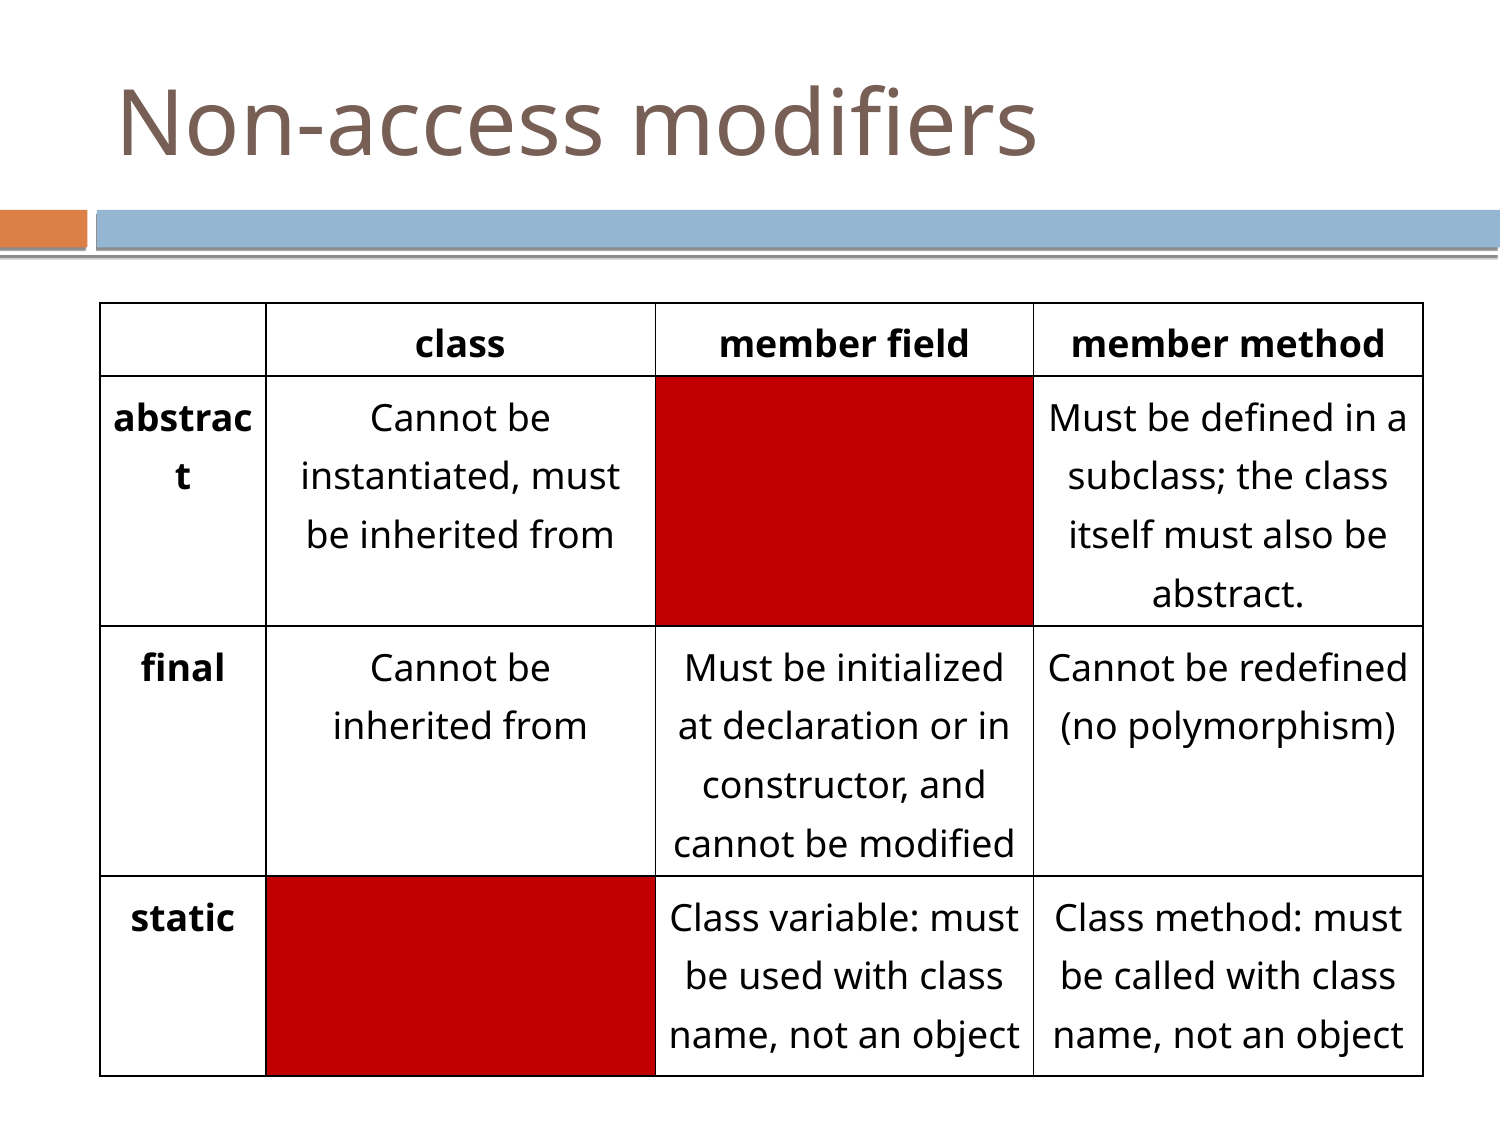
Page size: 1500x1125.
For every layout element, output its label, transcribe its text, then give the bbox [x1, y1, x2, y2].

table_cell [267, 877, 655, 1075]
table_header [101, 304, 265, 375]
table_cell final [101, 627, 265, 875]
table_cell Cannot be inherited from [267, 627, 655, 875]
table_cell abstract [101, 377, 265, 625]
table_header member field [656, 304, 1033, 375]
table_cell Must be initialized at declaration or in constructor, and cannot be modified [656, 627, 1033, 875]
table_cell static [101, 877, 265, 1075]
table_cell Cannot be redefined (no polymorphism) [1034, 627, 1422, 875]
table_cell Class method: must be called with class name, not an object [1034, 877, 1422, 1075]
table_cell Cannot be instantiated, must be inherited from [267, 377, 655, 625]
text_box Non-access modifiers [100, 37, 1438, 200]
table_header member method [1034, 304, 1422, 375]
table_header class [267, 304, 655, 375]
table_cell Class variable: must be used with class name, not an object [656, 877, 1033, 1075]
table_cell Must be defined in a subclass; the class itself must also be abstract. [1034, 377, 1422, 625]
table_cell [656, 377, 1033, 625]
